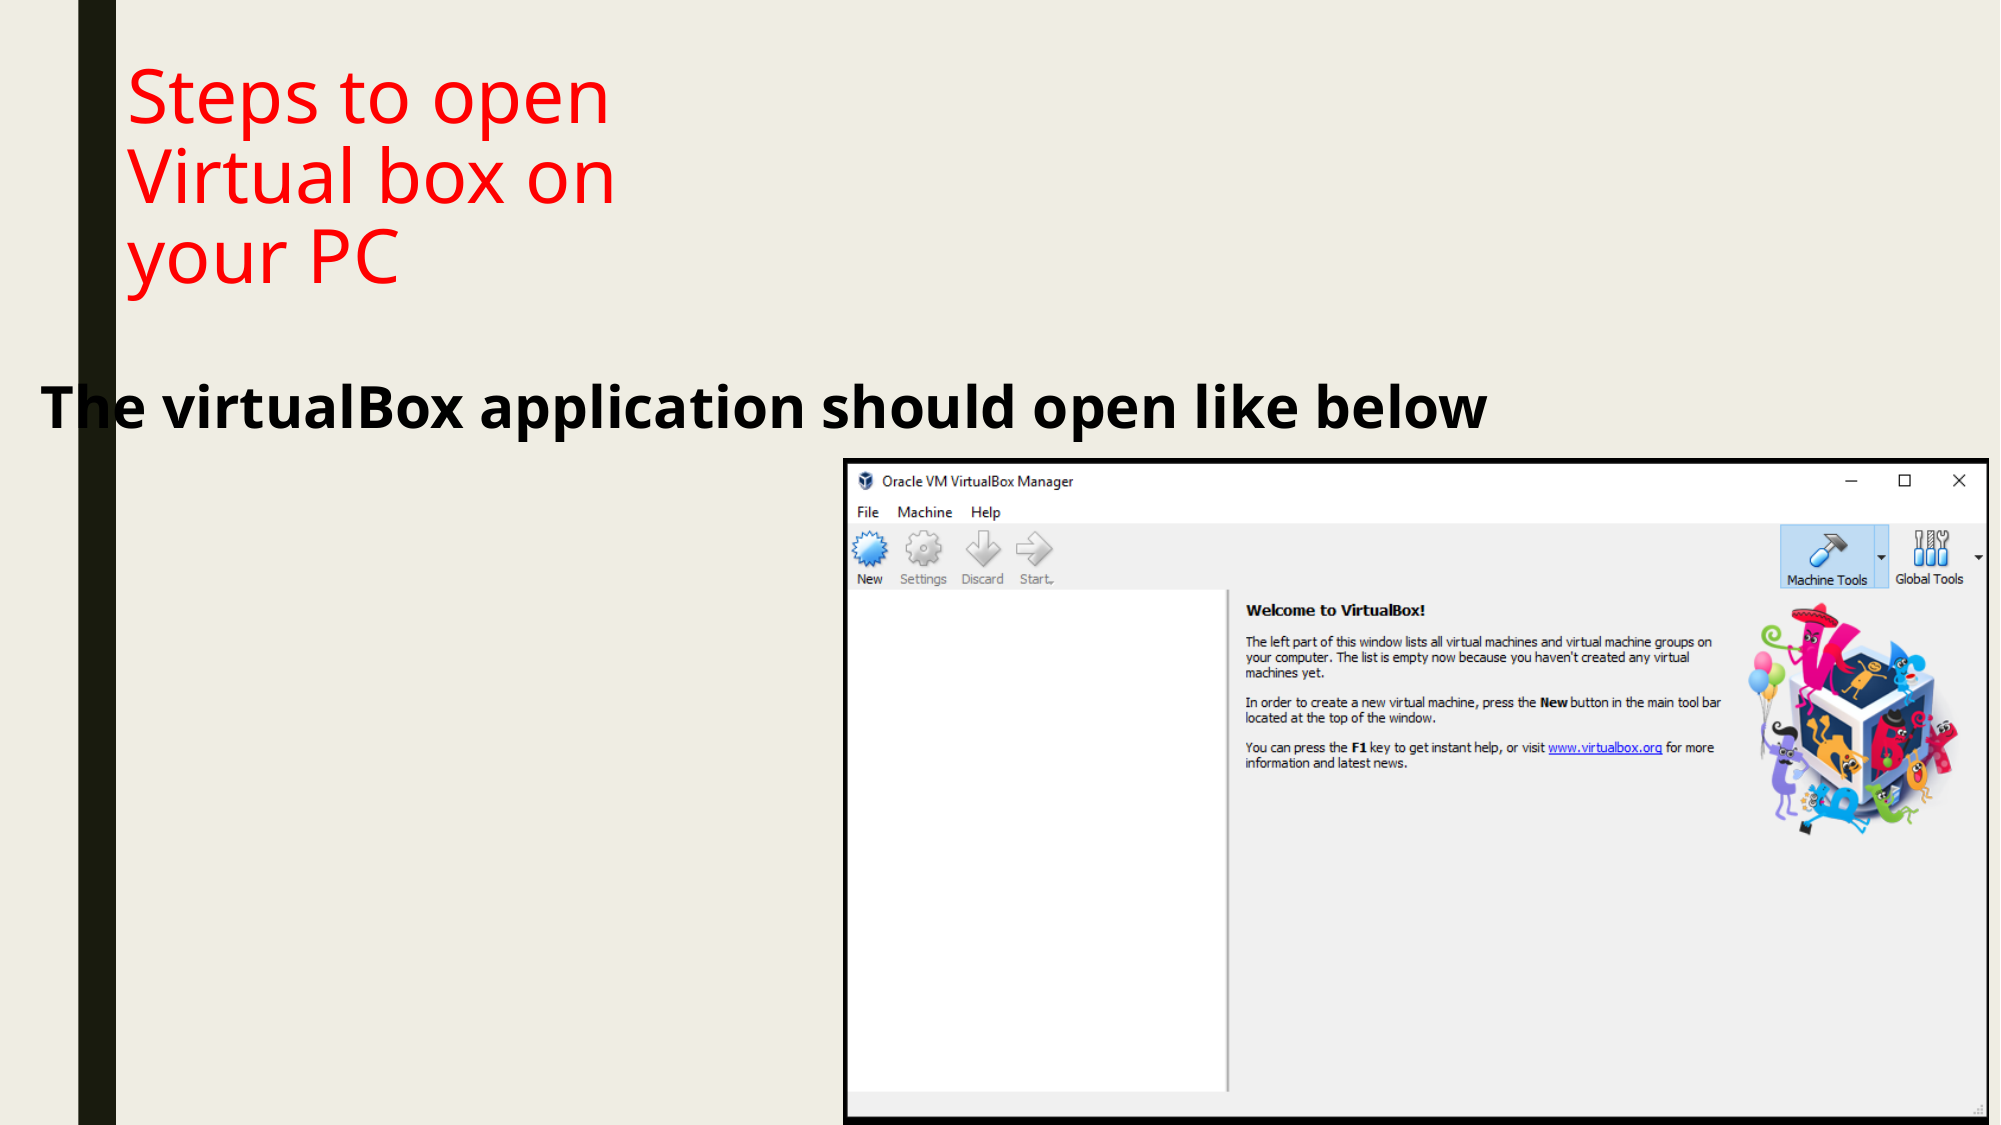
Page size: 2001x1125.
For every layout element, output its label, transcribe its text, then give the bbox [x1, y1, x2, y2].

title Steps to open Virtual box on your PC [112, 51, 807, 296]
picture [843, 458, 1989, 1125]
text_box The virtualBox application should open like below [26, 362, 1504, 448]
